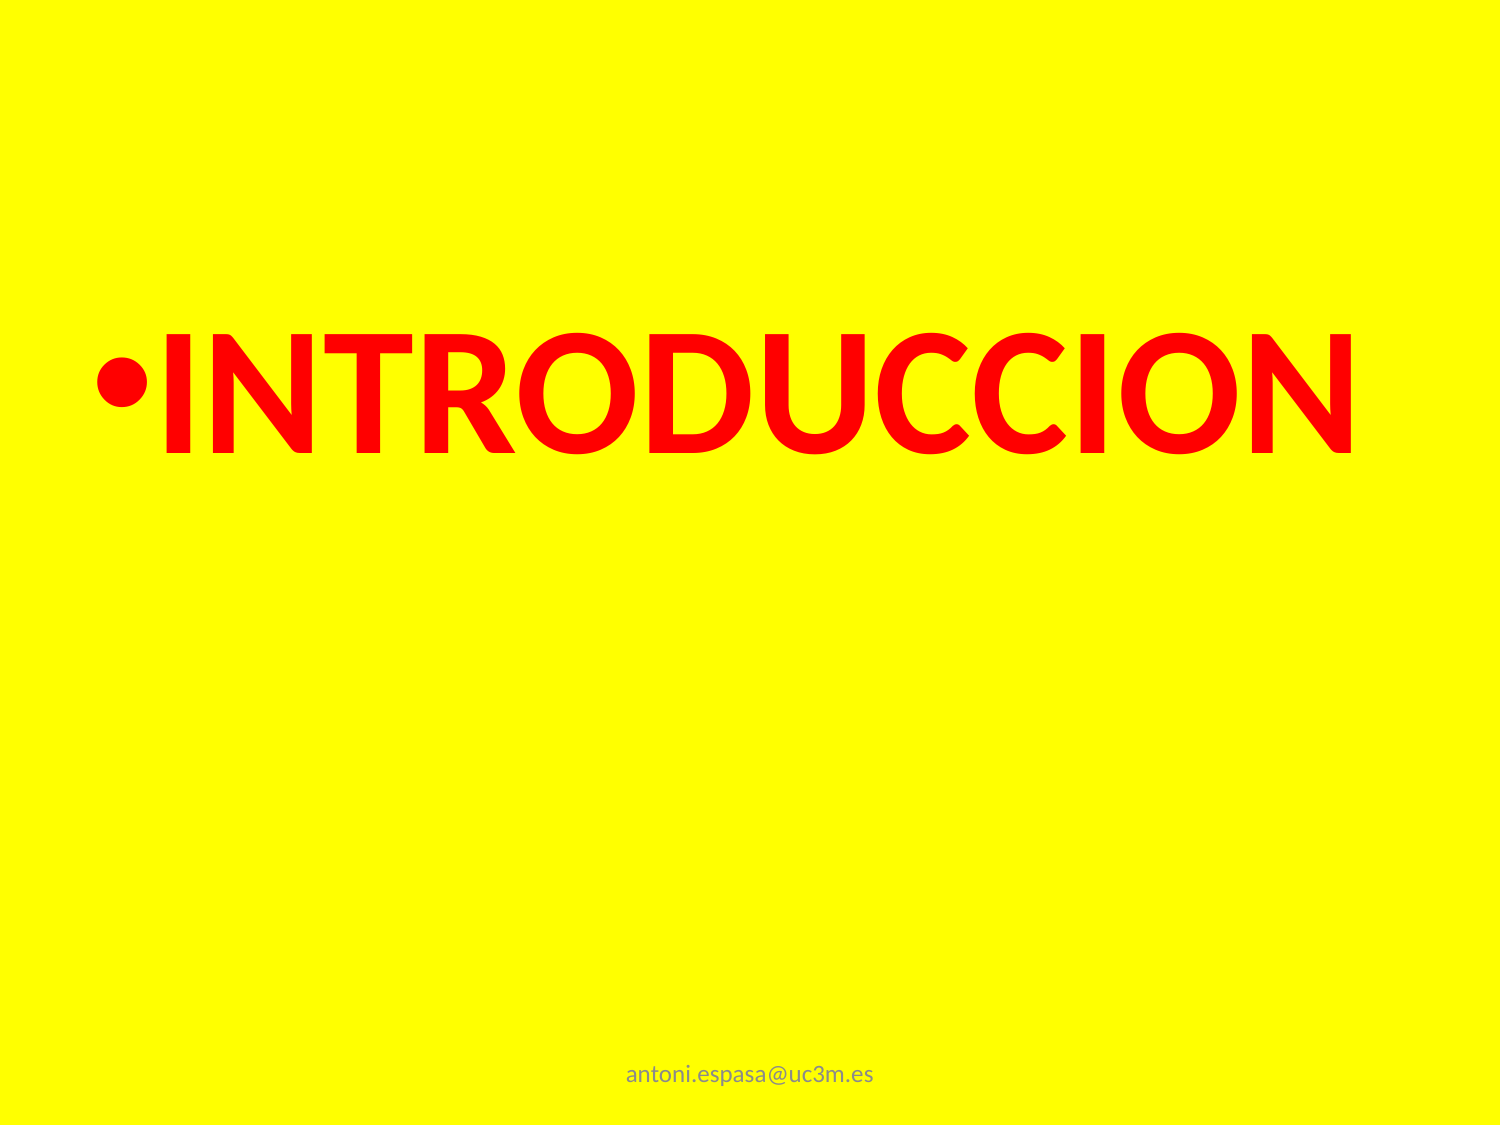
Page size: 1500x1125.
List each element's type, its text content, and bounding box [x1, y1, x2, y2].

footer antoni.espasa@uc3m.es [512, 1042, 988, 1103]
list INTRODUCCION [75, 262, 1425, 1005]
